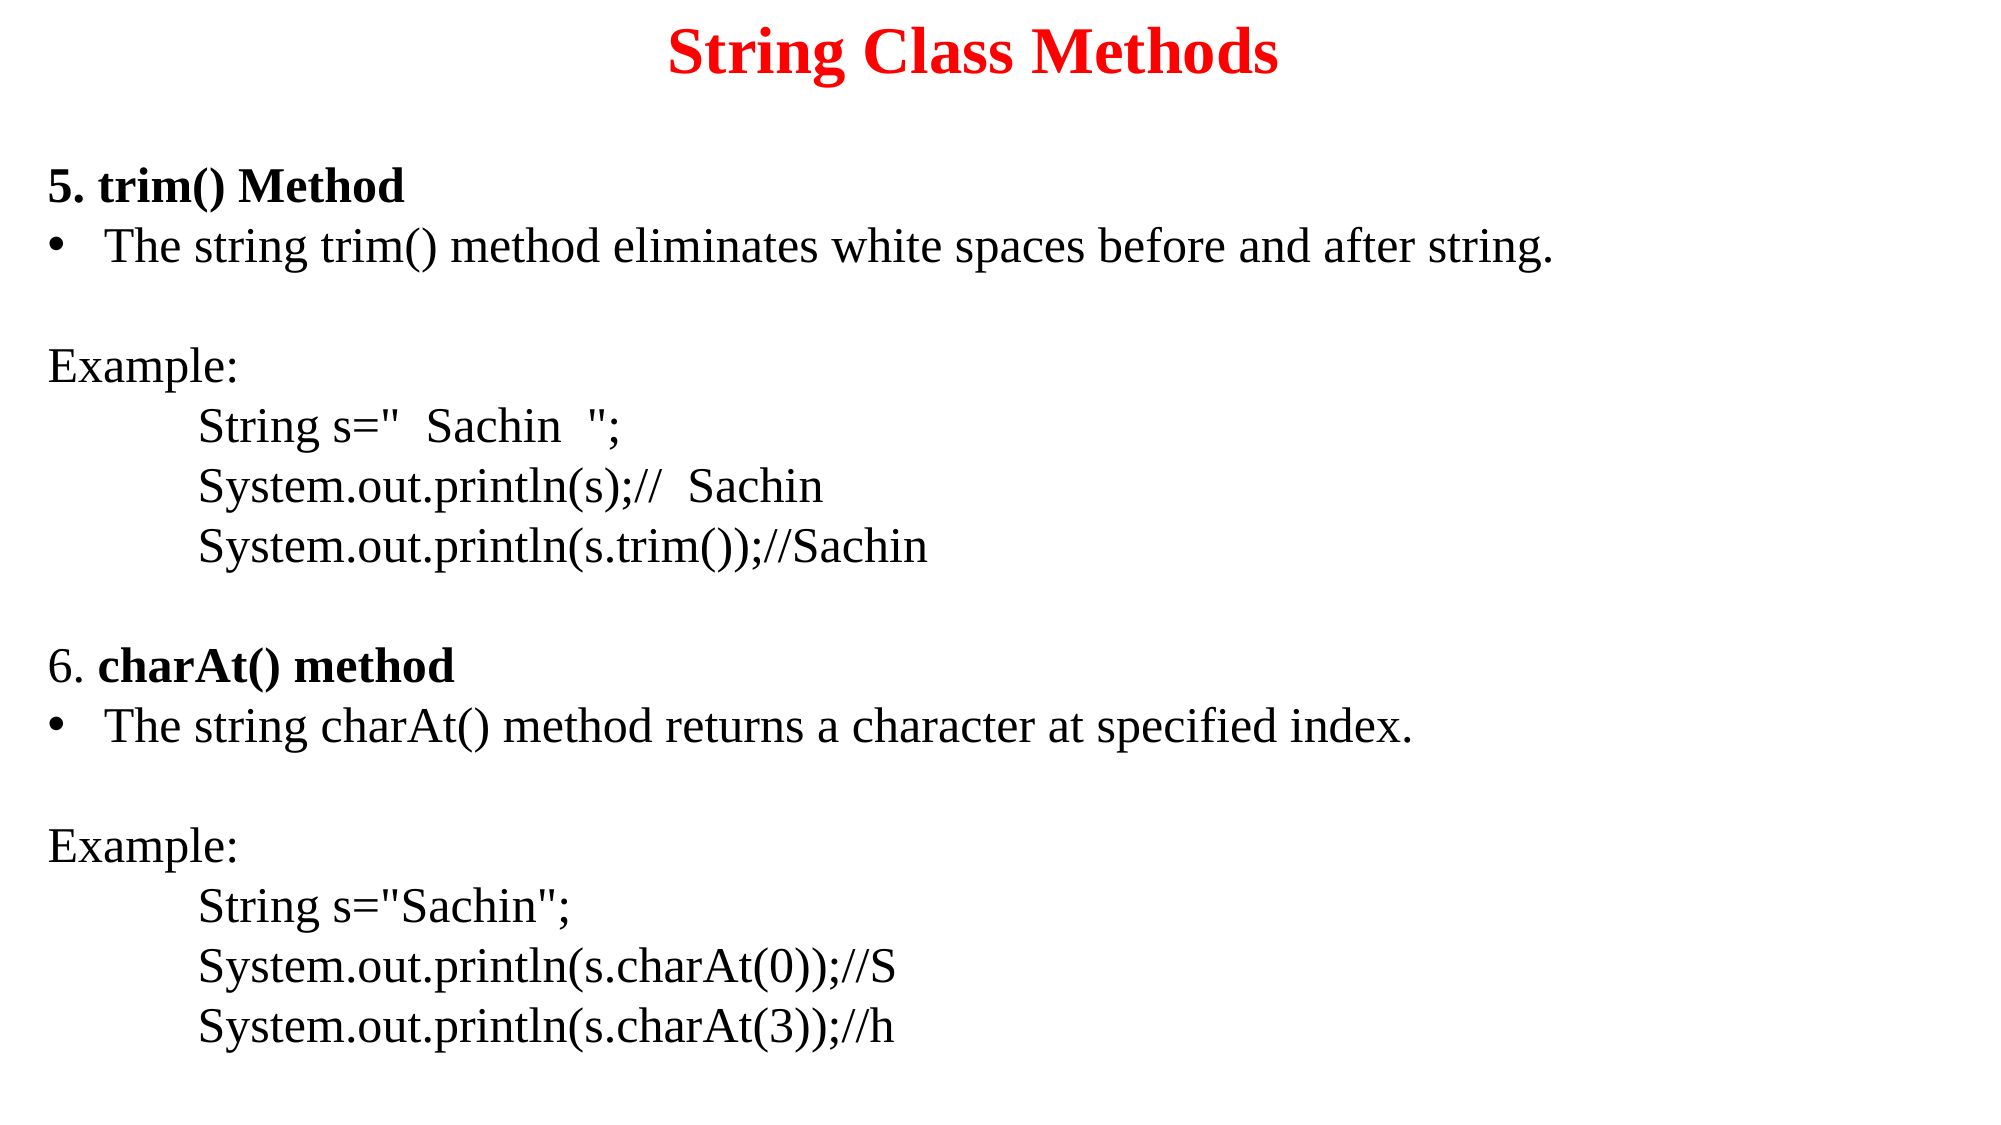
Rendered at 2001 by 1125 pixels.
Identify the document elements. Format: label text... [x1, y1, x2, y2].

text_box String Class Methods [105, 0, 1843, 95]
text_box 5. trim() Method The string trim() method eliminates white spaces before and after string. Example: String s=" Sachin "; System.out.println(s);// Sachin System.out.println(s.trim());//Sachin 6. charAt() method The string charAt() method returns a character at specified index. Example: String s="Sachin"; System.out.println(s.charAt(0));//S System.out.println(s.charAt(3));//h [33, 145, 1912, 1061]
